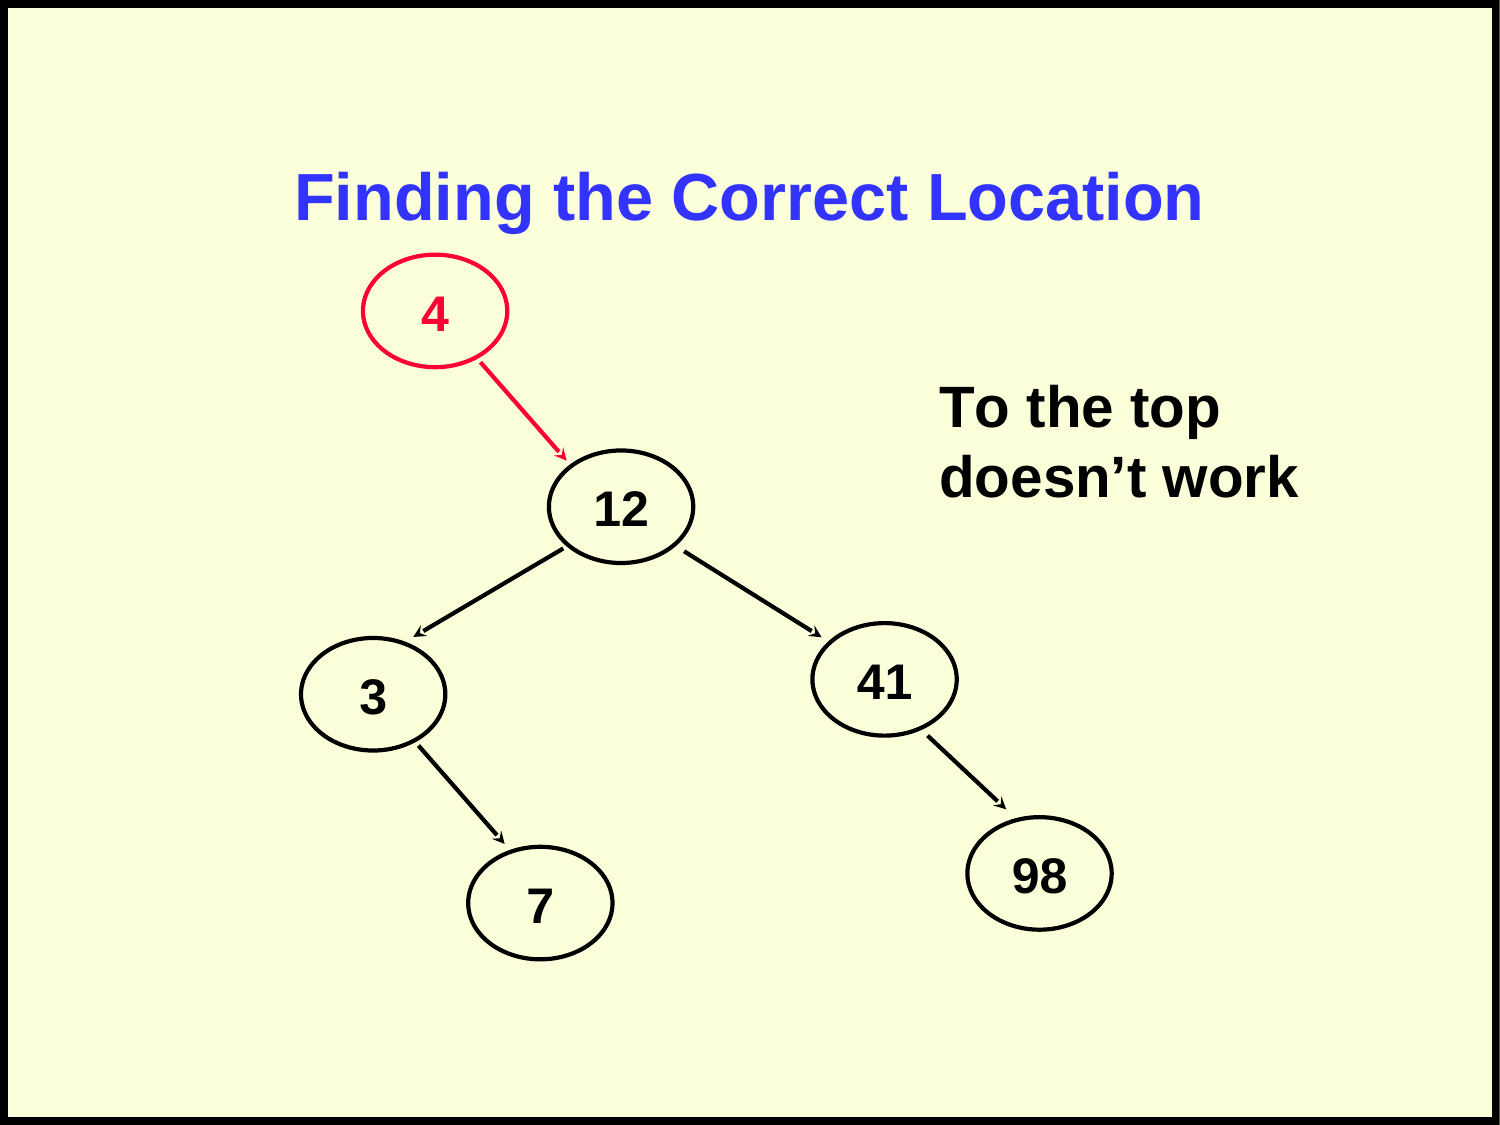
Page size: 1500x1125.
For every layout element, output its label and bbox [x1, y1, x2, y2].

text_box [684, 551, 812, 632]
text_box [967, 817, 1112, 930]
title [112, 99, 1388, 288]
text_box [413, 625, 428, 637]
text_box [992, 796, 1007, 810]
text_box [553, 447, 567, 461]
text_box [924, 361, 1315, 517]
text_box [807, 625, 822, 638]
text_box [927, 735, 998, 802]
text_box [491, 830, 505, 845]
text_box [301, 638, 446, 751]
text_box [468, 846, 613, 960]
text_box [418, 745, 498, 836]
text_box [480, 362, 560, 453]
text_box [423, 548, 564, 632]
text_box [548, 450, 694, 564]
text_box [363, 254, 508, 368]
text_box [812, 623, 957, 736]
